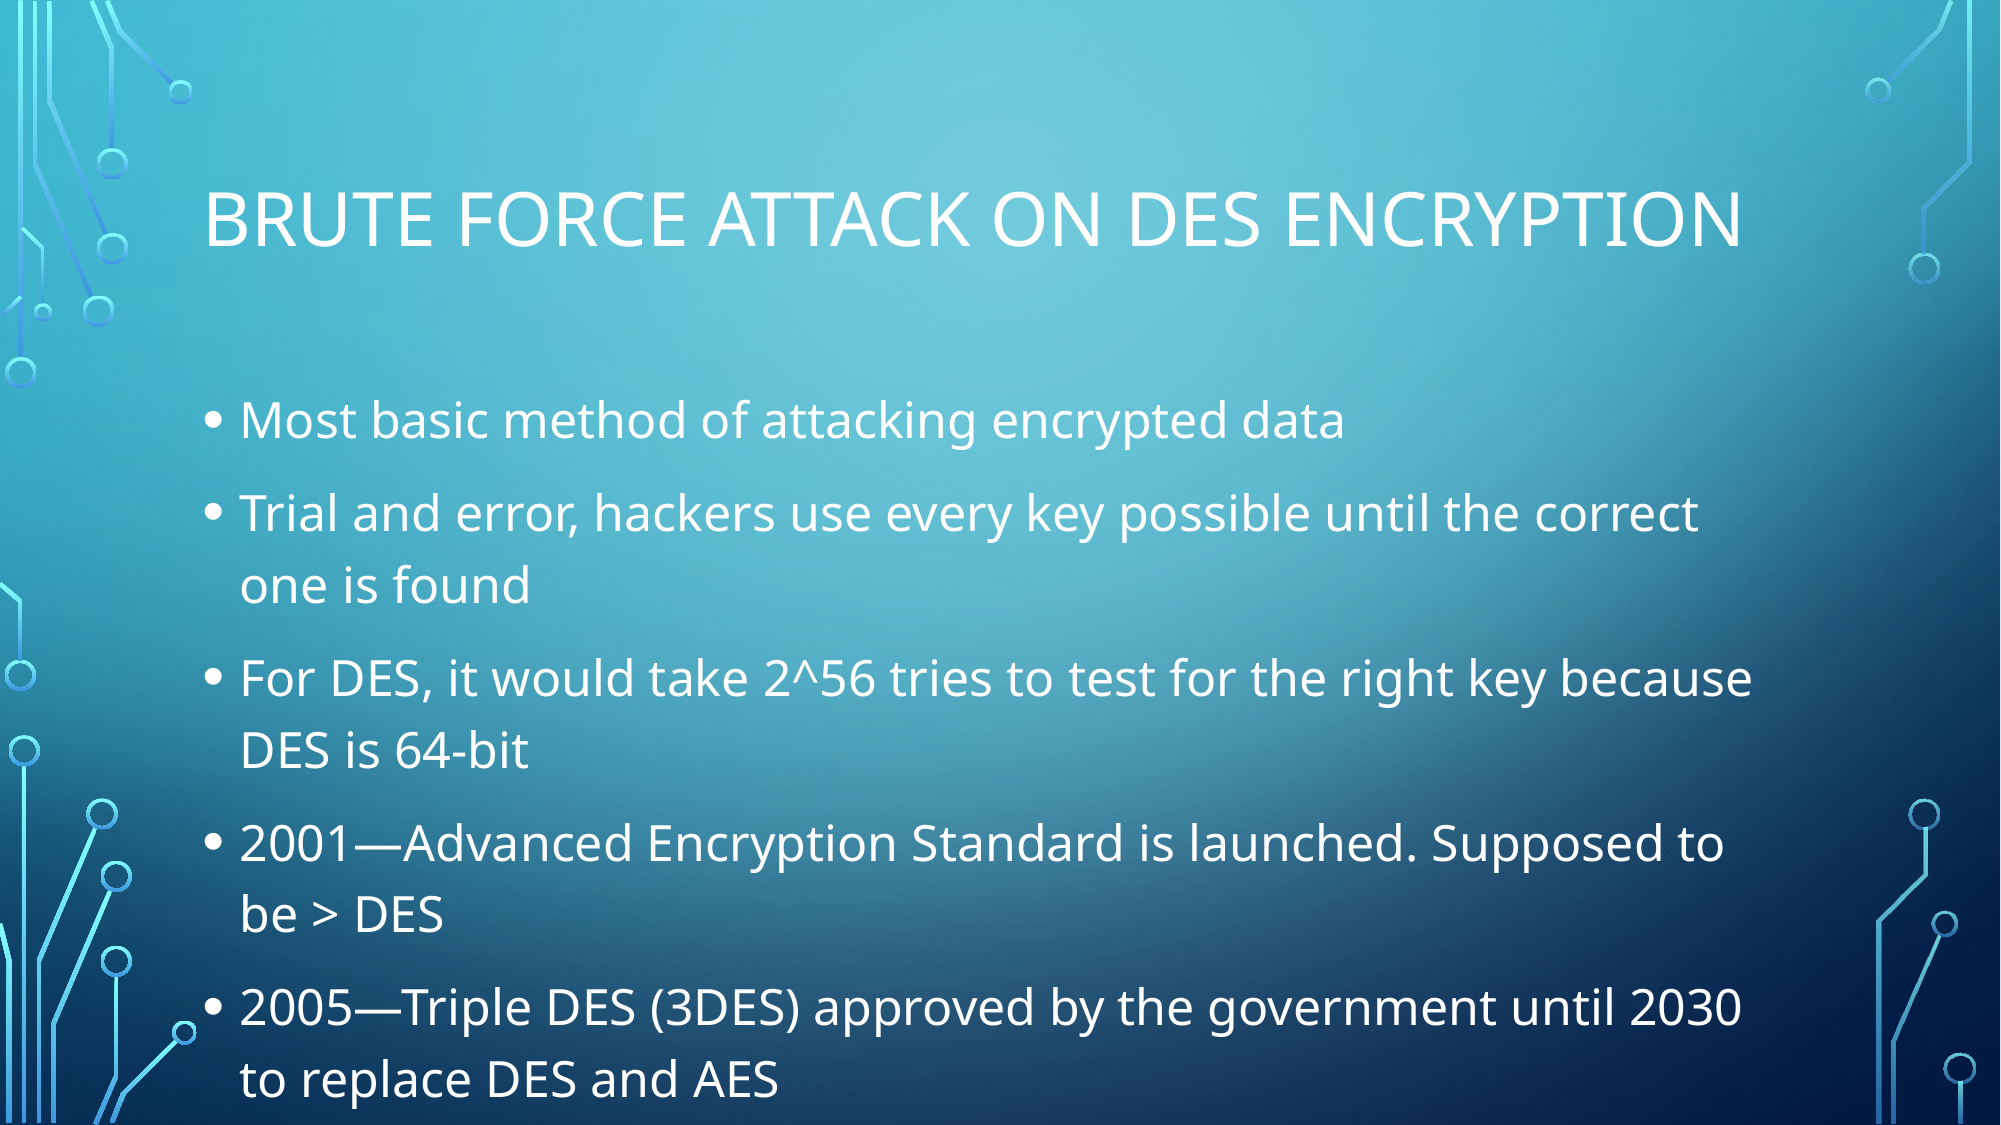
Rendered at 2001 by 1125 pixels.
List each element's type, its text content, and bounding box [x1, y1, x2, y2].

title Brute Force Attack on DES Encryption [187, 101, 1813, 344]
list Most basic method of attacking encrypted data Trial and error, hackers use every key possible until the correct one is found For DES, it would take 2^56 tries to test for the right key because DES is 64-bit 2001—Advanced Encryption Standard is launched. Supposed to be > DES 2005—Triple DES (3DES) approved by the government until 2030 to replace DES and AES [187, 369, 1813, 1055]
